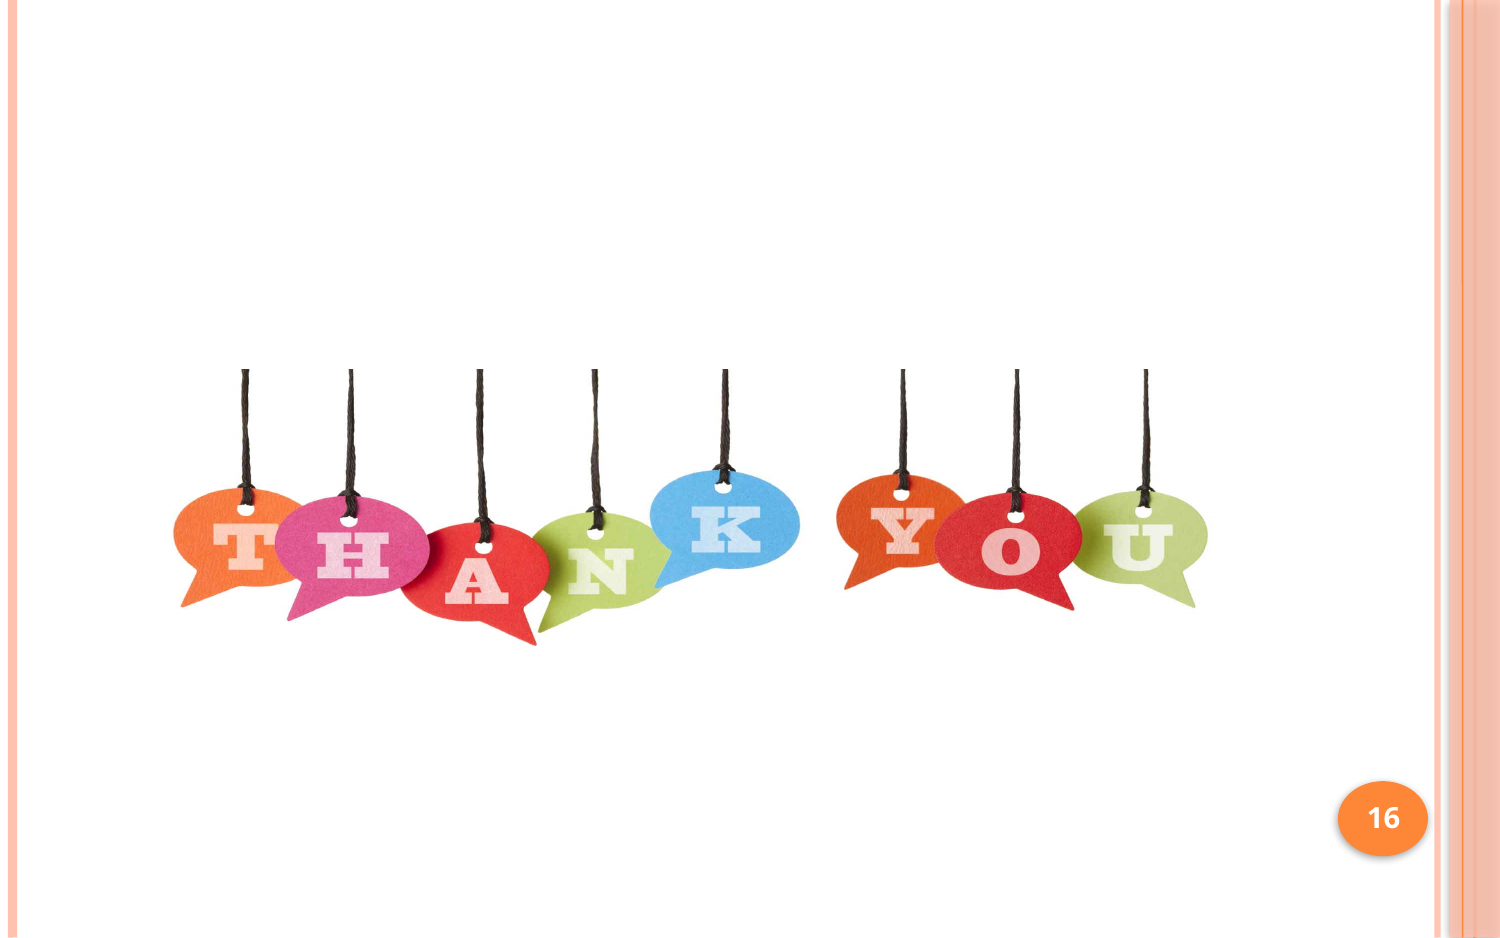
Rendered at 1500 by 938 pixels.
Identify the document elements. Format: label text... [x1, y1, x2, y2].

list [139, 368, 1236, 736]
slide_number 16 [1333, 783, 1434, 856]
